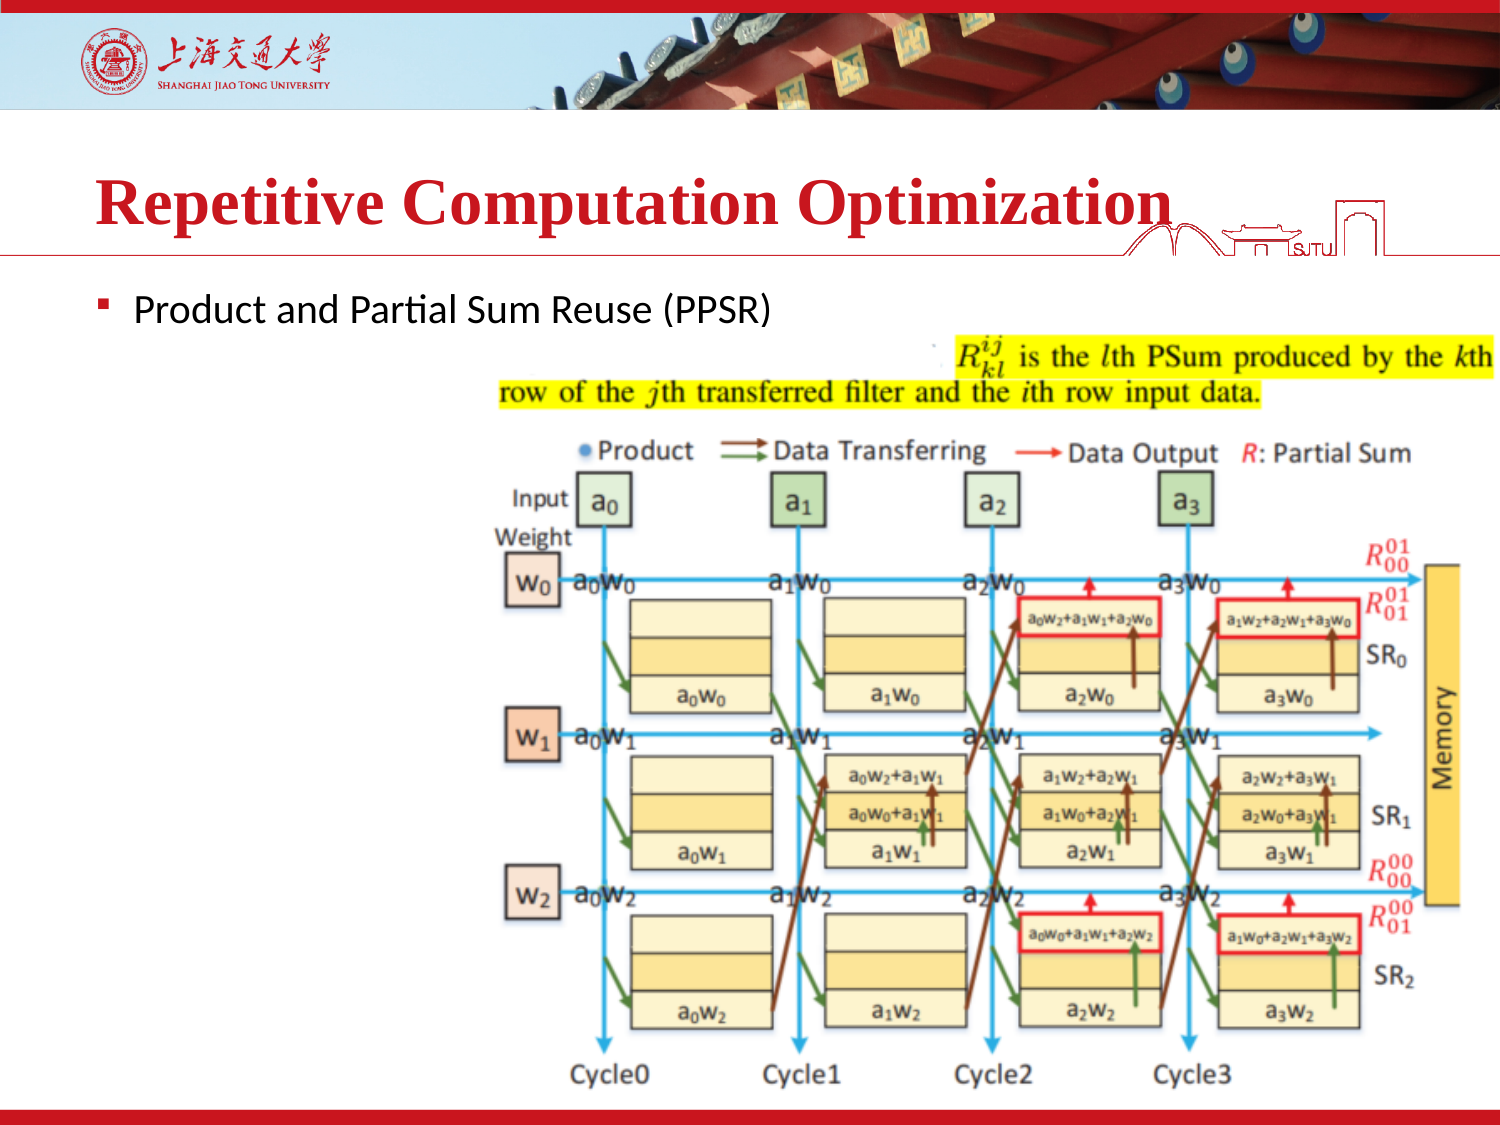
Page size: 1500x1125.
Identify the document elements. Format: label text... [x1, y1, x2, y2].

picture [0, 0, 1500, 110]
picture [489, 438, 1468, 1094]
picture [489, 327, 1500, 416]
title Repetitive Computation Optimization [81, 159, 1455, 254]
picture [0, 200, 1500, 256]
list Product and Partial Sum Reuse (PPSR) [81, 264, 1374, 344]
